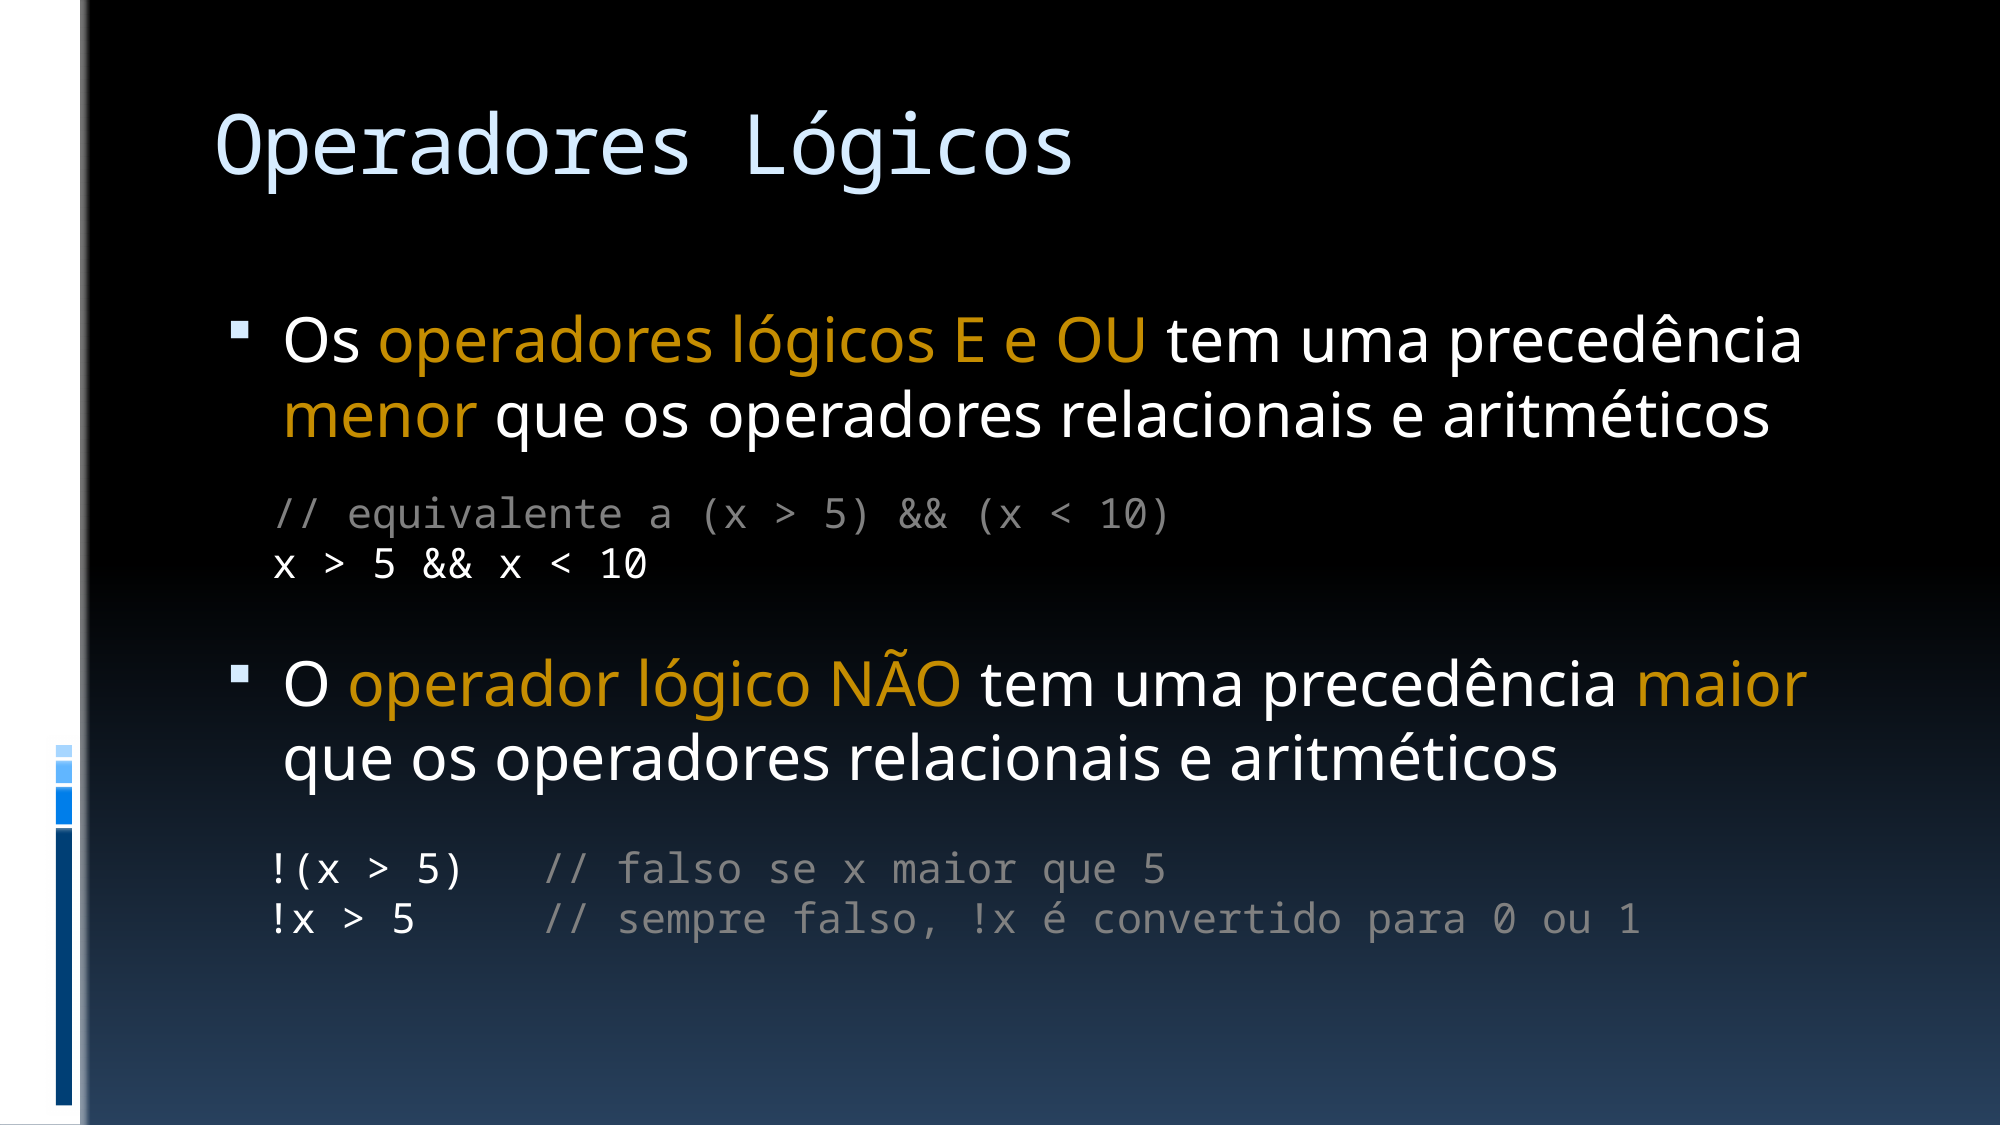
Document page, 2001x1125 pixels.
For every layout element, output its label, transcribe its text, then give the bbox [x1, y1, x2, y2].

list Os operadores lógicos E e OU tem uma precedência menor que os operadores relacionais e aritméticos O operador lógico NÃO tem uma precedência maior que os operadores relacionais e aritméticos [200, 292, 1900, 1043]
text_box // equivalente a (x > 5) && (x < 10) x > 5 && x < 10 [258, 479, 1188, 595]
text_box !(x > 5) // falso se x maior que 5 !x > 5 // sempre falso, !x é convertido para 0 ou 1 [252, 834, 1657, 949]
title Operadores Lógicos [200, 83, 1900, 234]
